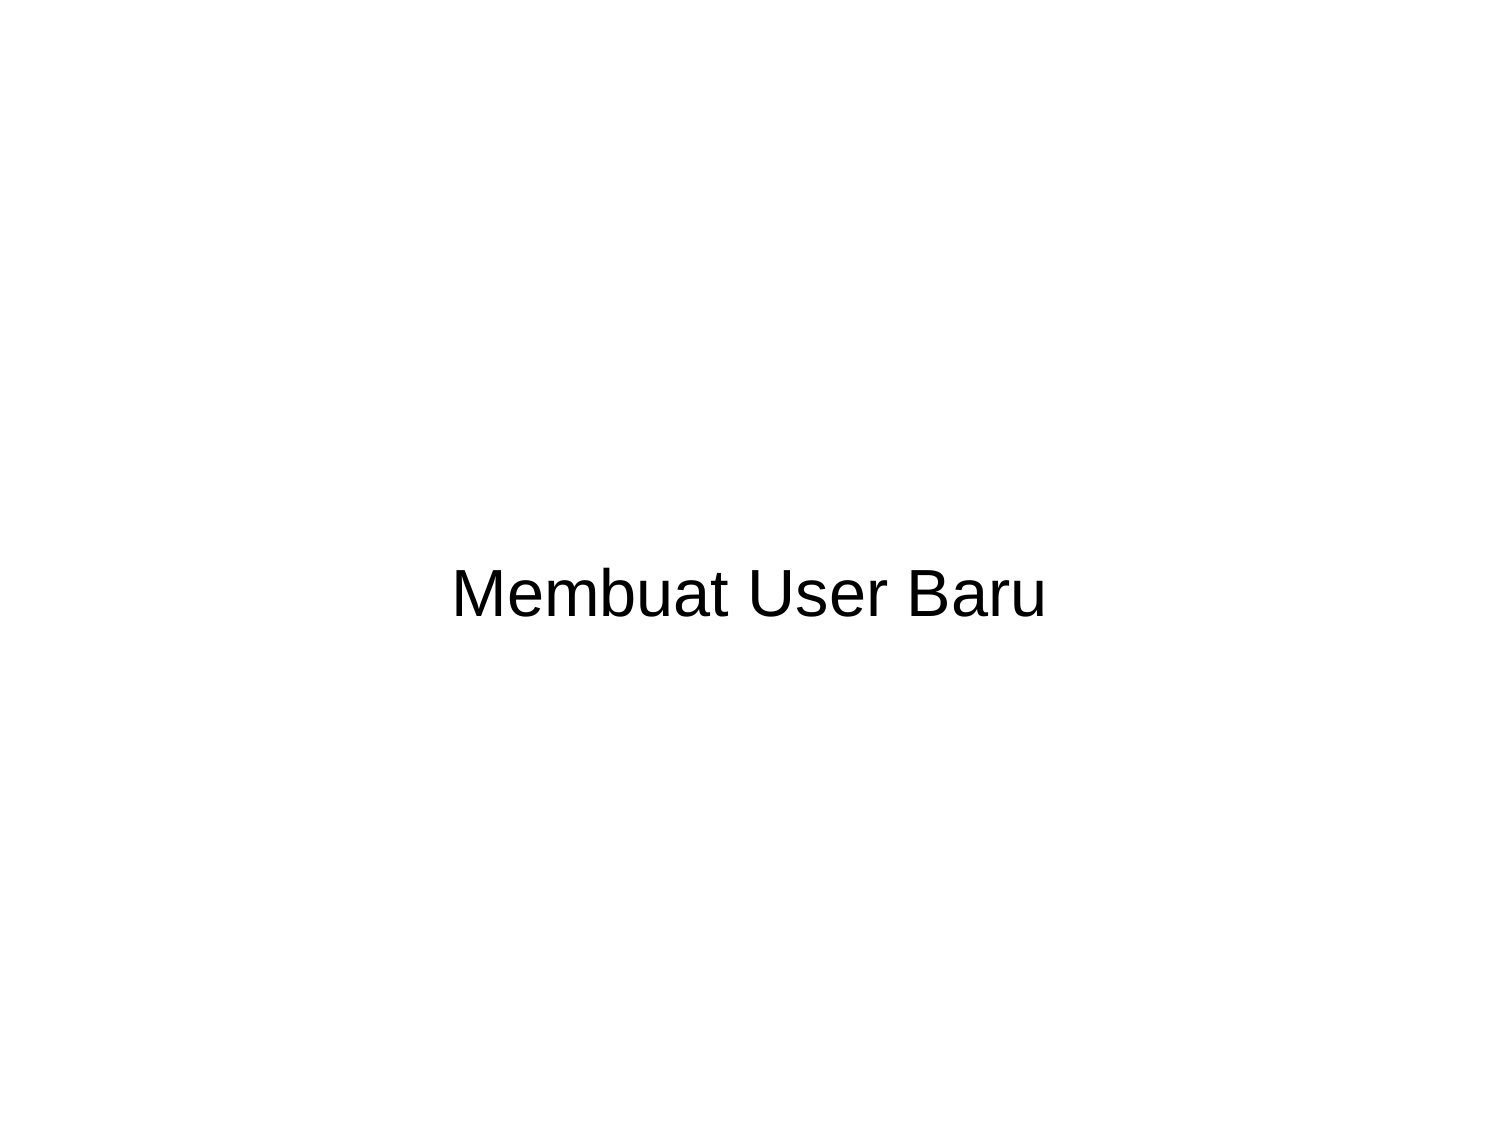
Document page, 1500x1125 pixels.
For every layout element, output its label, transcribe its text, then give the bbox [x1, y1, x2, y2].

text_box Membuat User Baru [75, 263, 1425, 916]
